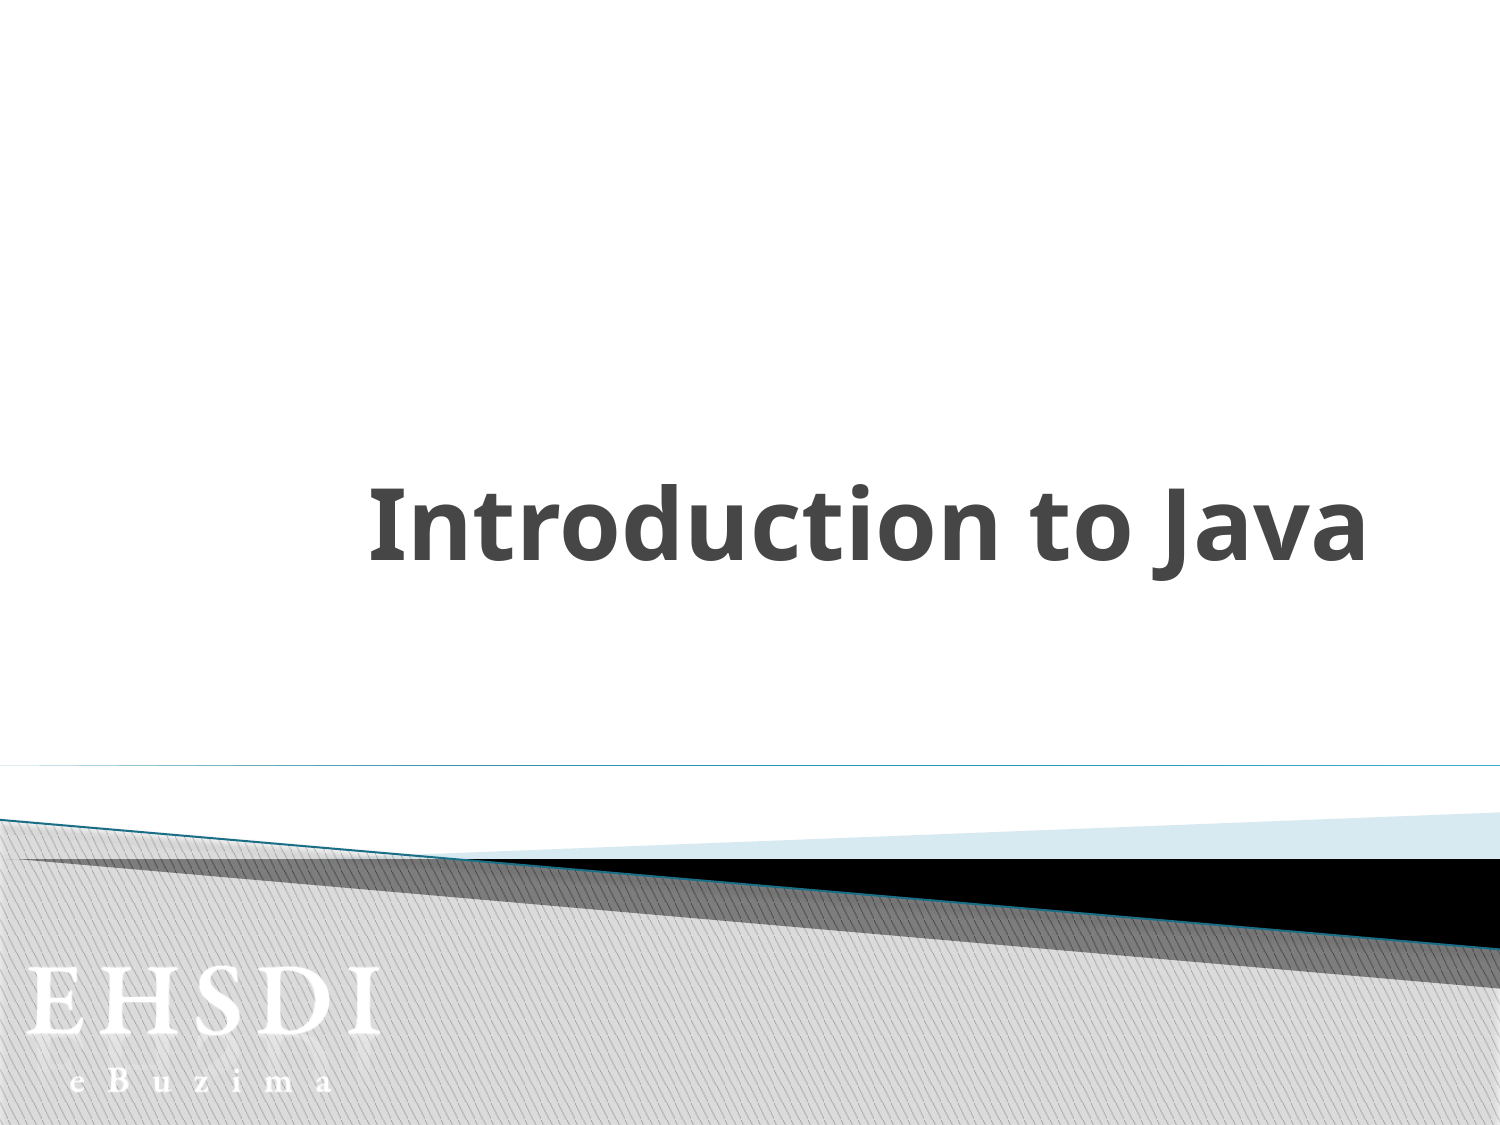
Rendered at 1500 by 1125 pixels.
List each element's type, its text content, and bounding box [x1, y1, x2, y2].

picture [5, 859, 1500, 989]
title Introduction to Java [112, 287, 1388, 588]
picture [11, 947, 399, 1125]
